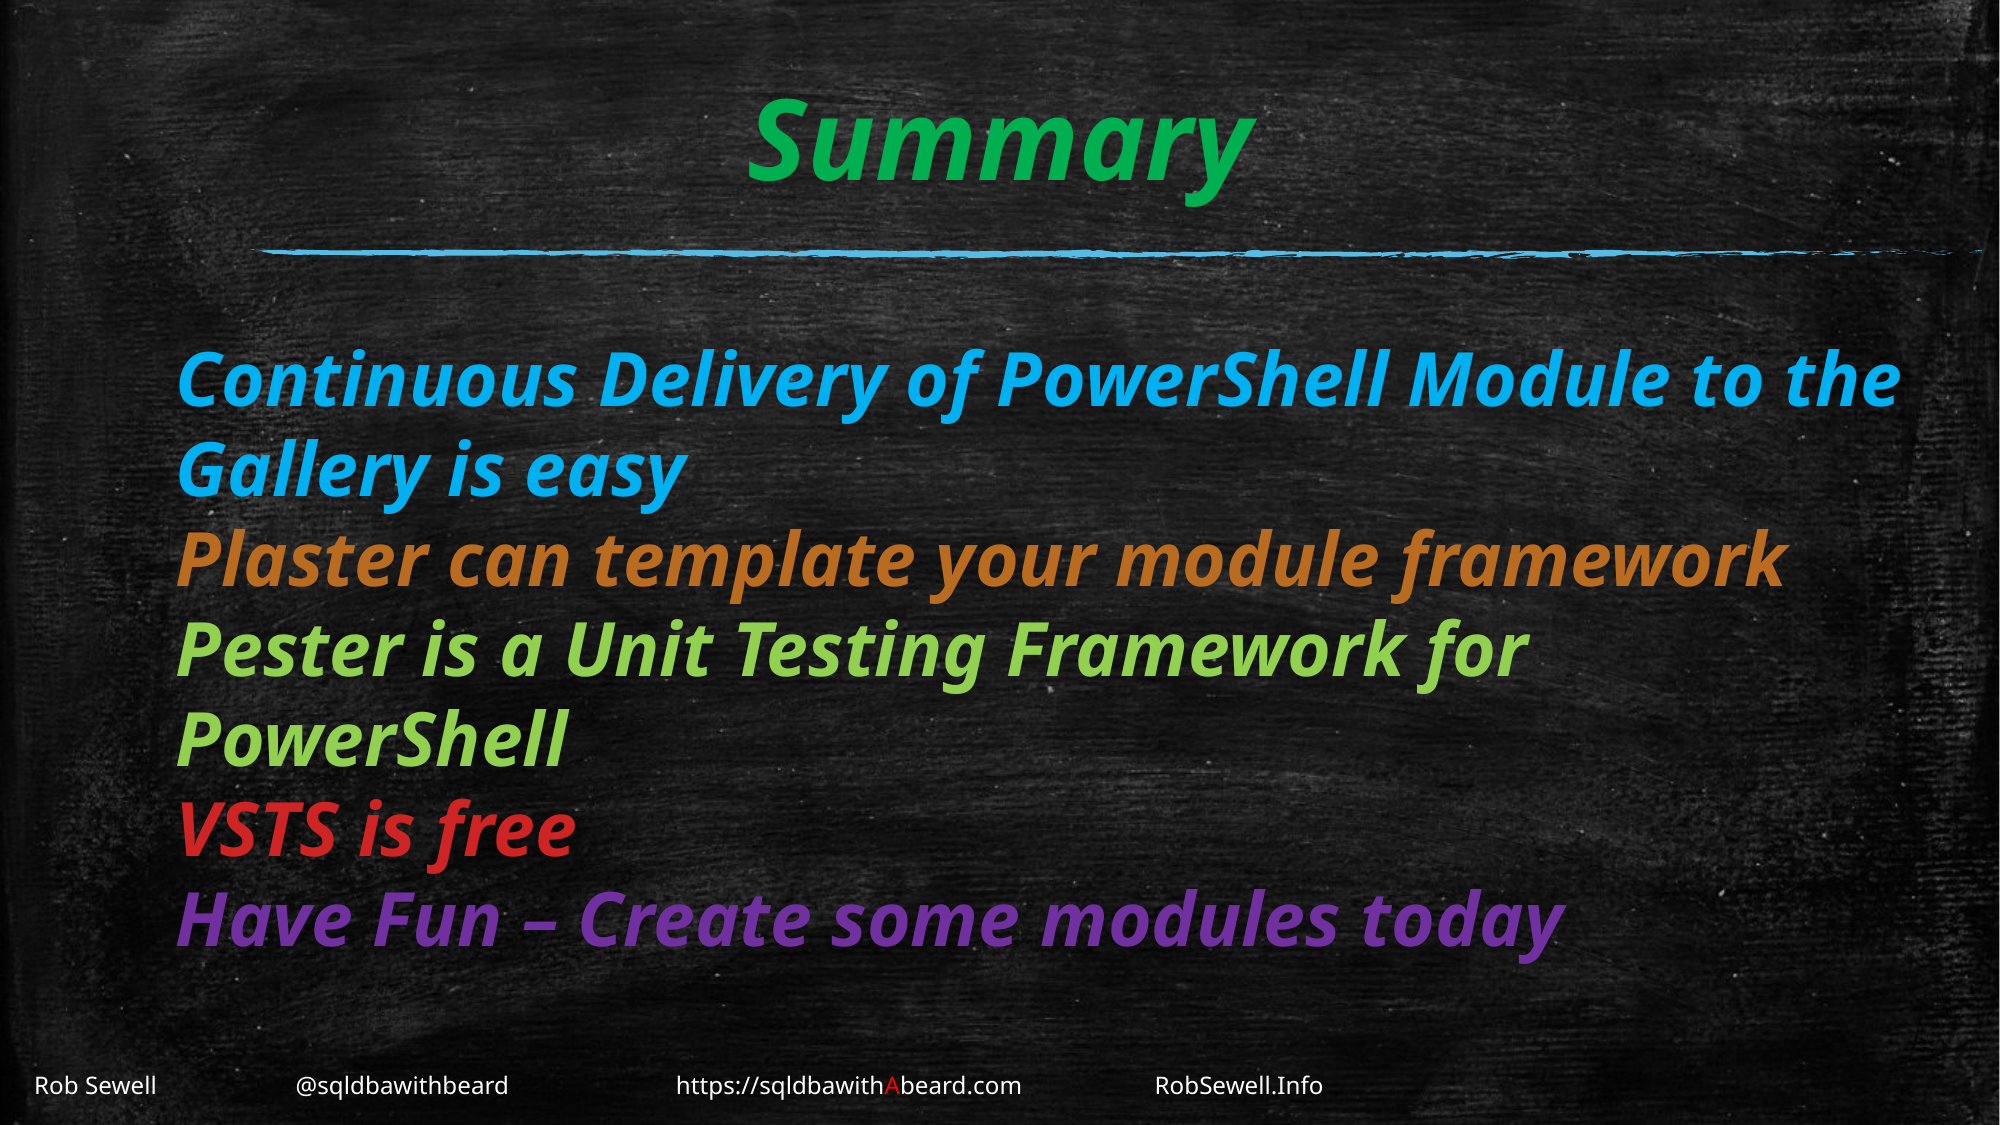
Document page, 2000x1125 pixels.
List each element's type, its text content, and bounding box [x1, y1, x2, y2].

text_box Continuous Delivery of PowerShell Module to the Gallery is easy Plaster can template your module framework Pester is a Unit Testing Framework for PowerShell VSTS is free Have Fun – Create some modules today [161, 324, 1922, 969]
title Summary [249, 45, 1750, 213]
text_box Rob Sewell @sqldbawithbeard https://sqldbawithAbeard.com RobSewell.Info [19, 1065, 2000, 1125]
